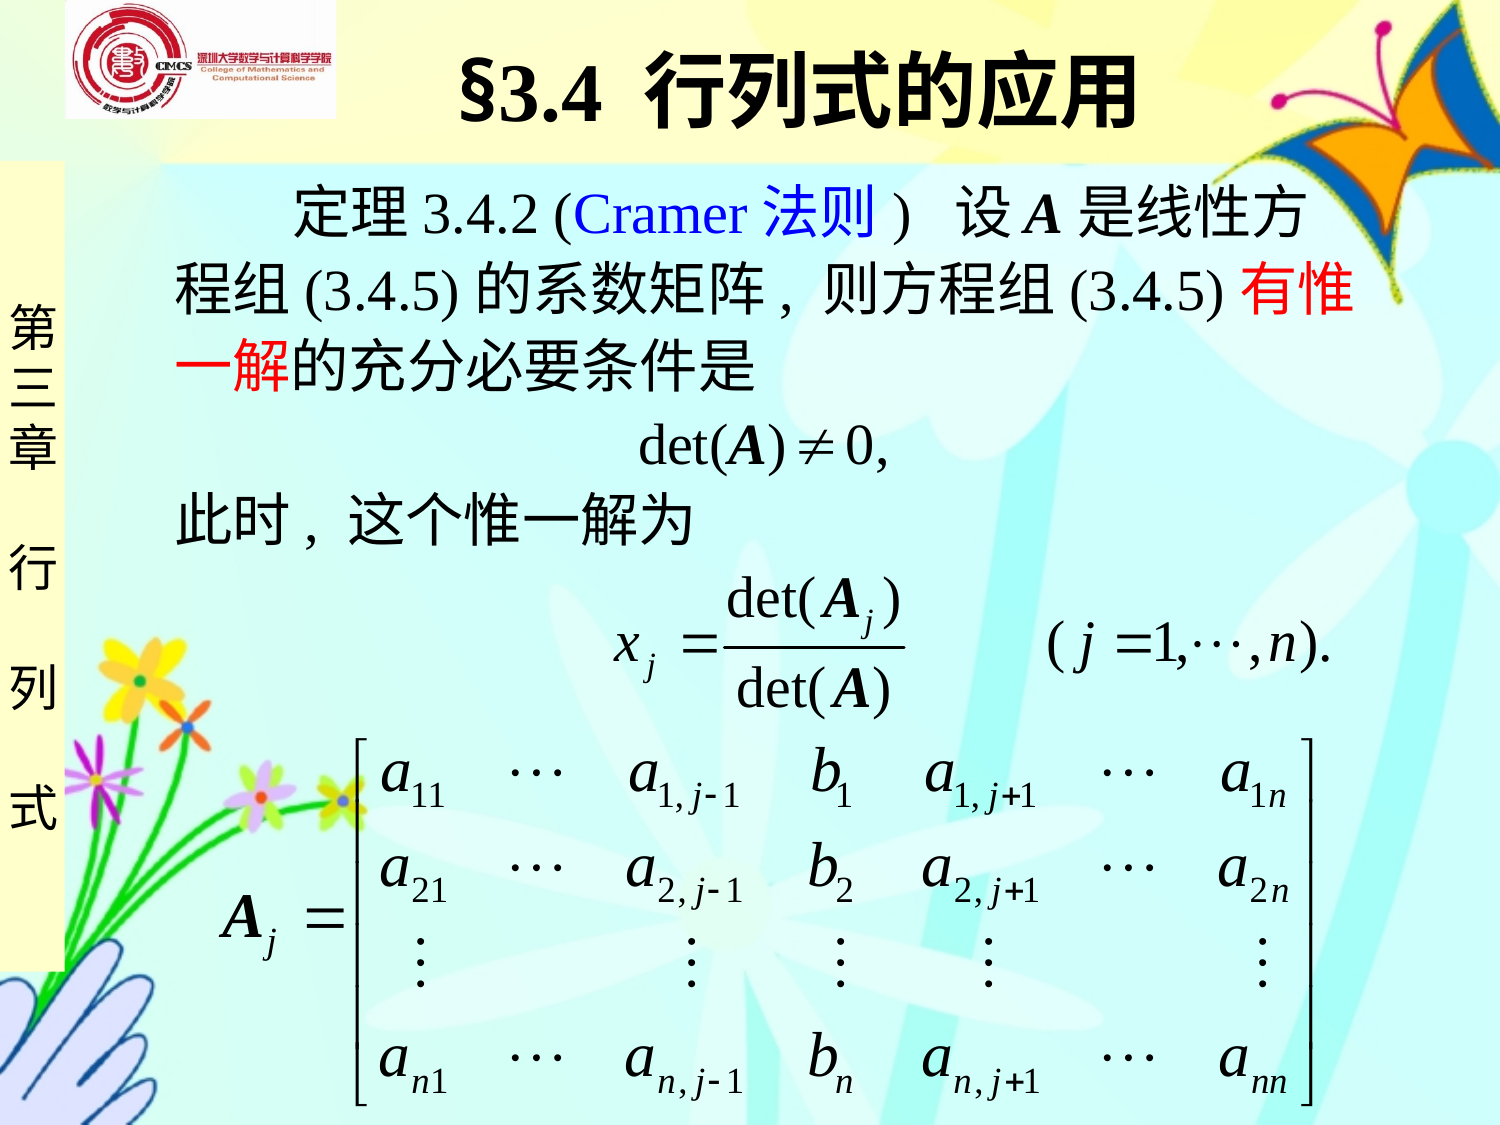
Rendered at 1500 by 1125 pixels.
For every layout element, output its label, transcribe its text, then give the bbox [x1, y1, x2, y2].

title §3.4 行列式的应用 [442, 0, 1182, 160]
picture [0, 0, 1500, 1125]
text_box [602, 562, 1341, 730]
text_box 定理3.4.2 (Cramer法则) 设 A是线性方程组(3.4.5)的系数矩阵, 则方程组(3.4.5)有惟一解的充分必要条件是 det(A)  0, 此时, 这个惟一解为 [159, 160, 1376, 561]
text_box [208, 727, 1337, 1119]
